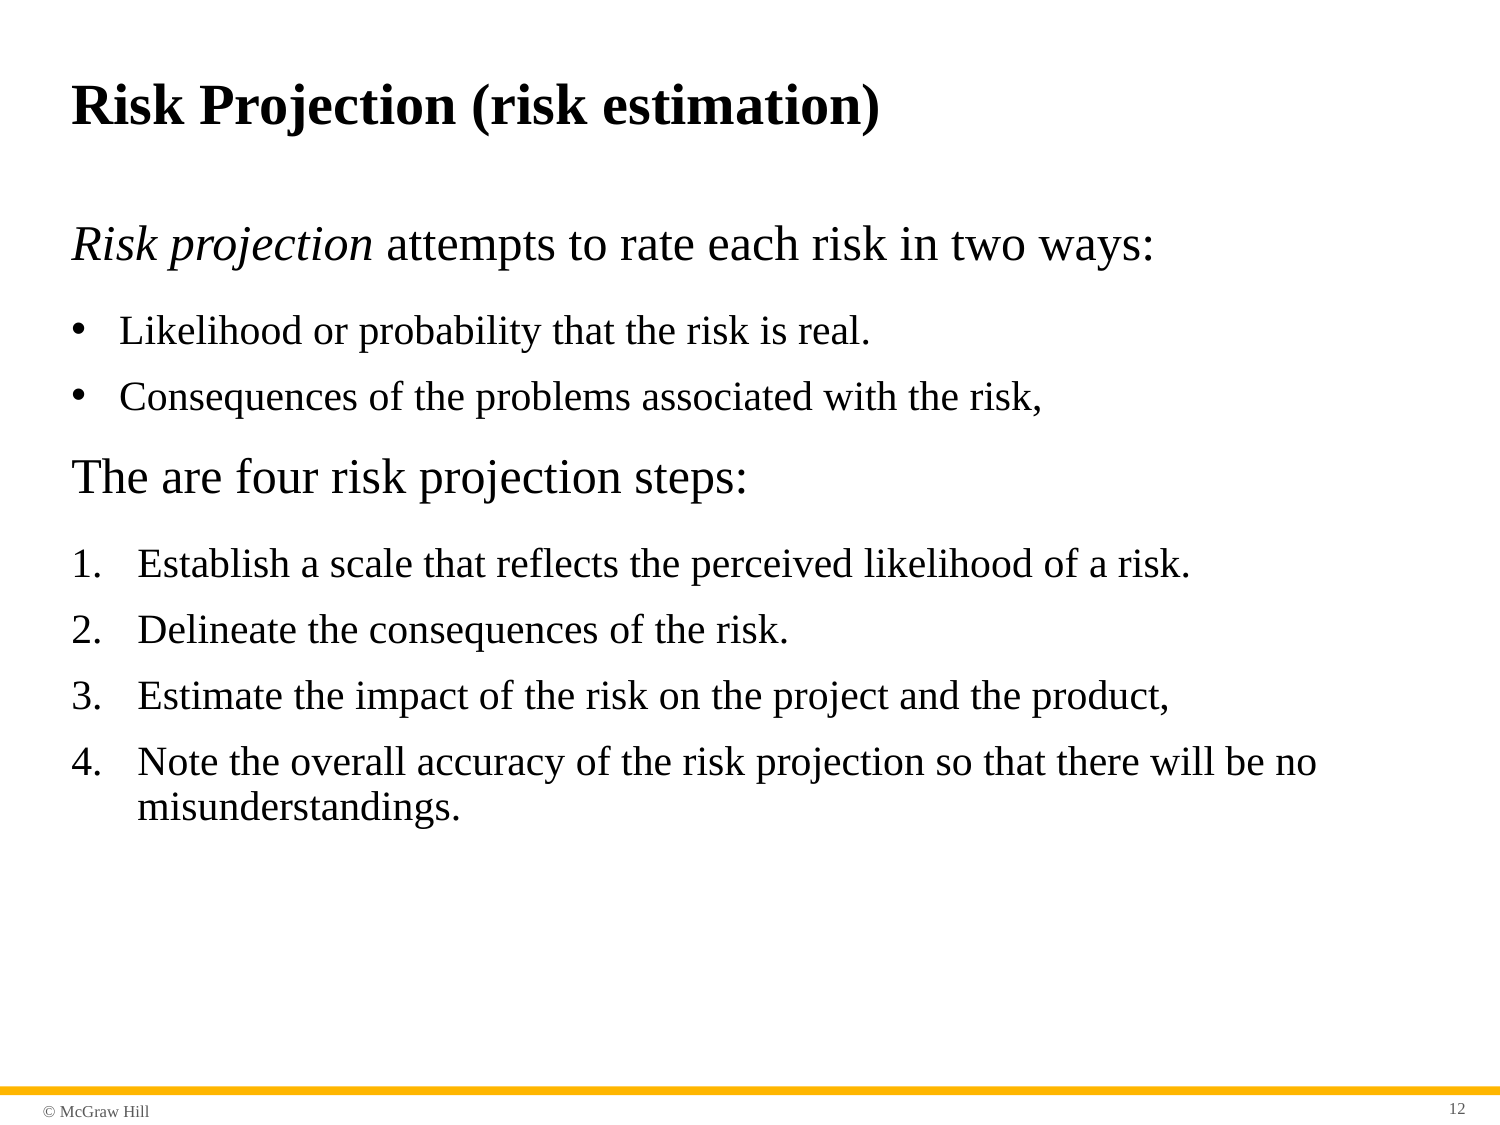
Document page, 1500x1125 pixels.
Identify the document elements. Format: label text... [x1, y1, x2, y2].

title Risk Projection (risk estimation) [56, 50, 1444, 162]
slide_number 12 [1415, 1094, 1474, 1122]
list The are four risk projection steps: Establish a scale that reflects the perceived likelihood of a risk. Delineate the consequences of the risk. Estimate the impact of the risk on the project and the product, Note the overall accuracy of the risk projection so that there will be no misunderstandings. [56, 442, 1444, 858]
list Risk projection attempts to rate each risk in two ways: Likelihood or probability that the risk is real. Consequences of the problems associated with the risk, [56, 209, 1444, 429]
